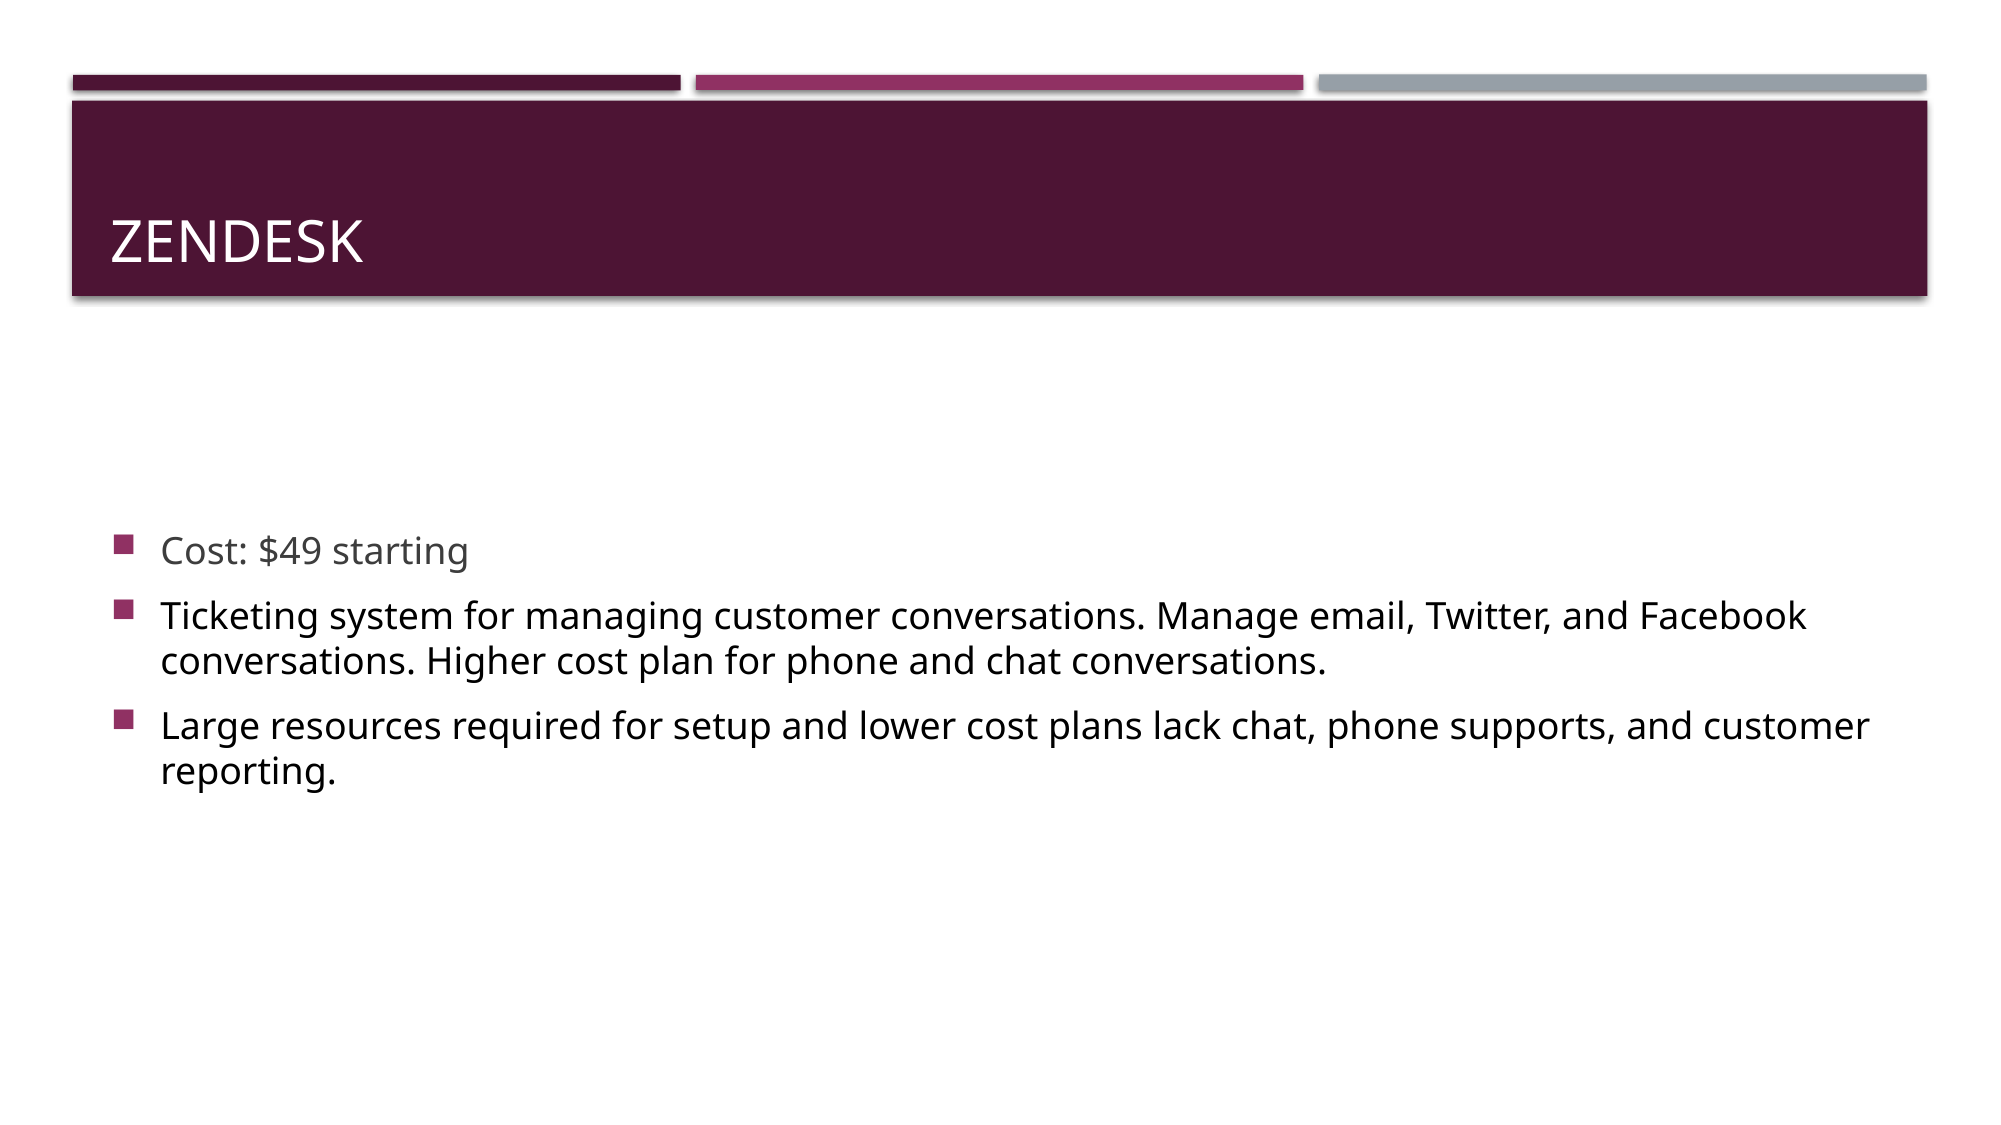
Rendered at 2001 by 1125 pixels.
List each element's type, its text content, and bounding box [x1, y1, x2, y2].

title ZenDesk [95, 115, 1905, 282]
list Cost: $49 starting Ticketing system for managing customer conversations. Manage email, Twitter, and Facebook conversations. Higher cost plan for phone and chat conversations. Large resources required for setup and lower cost plans lack chat, phone supports, and customer reporting. [95, 357, 1905, 962]
